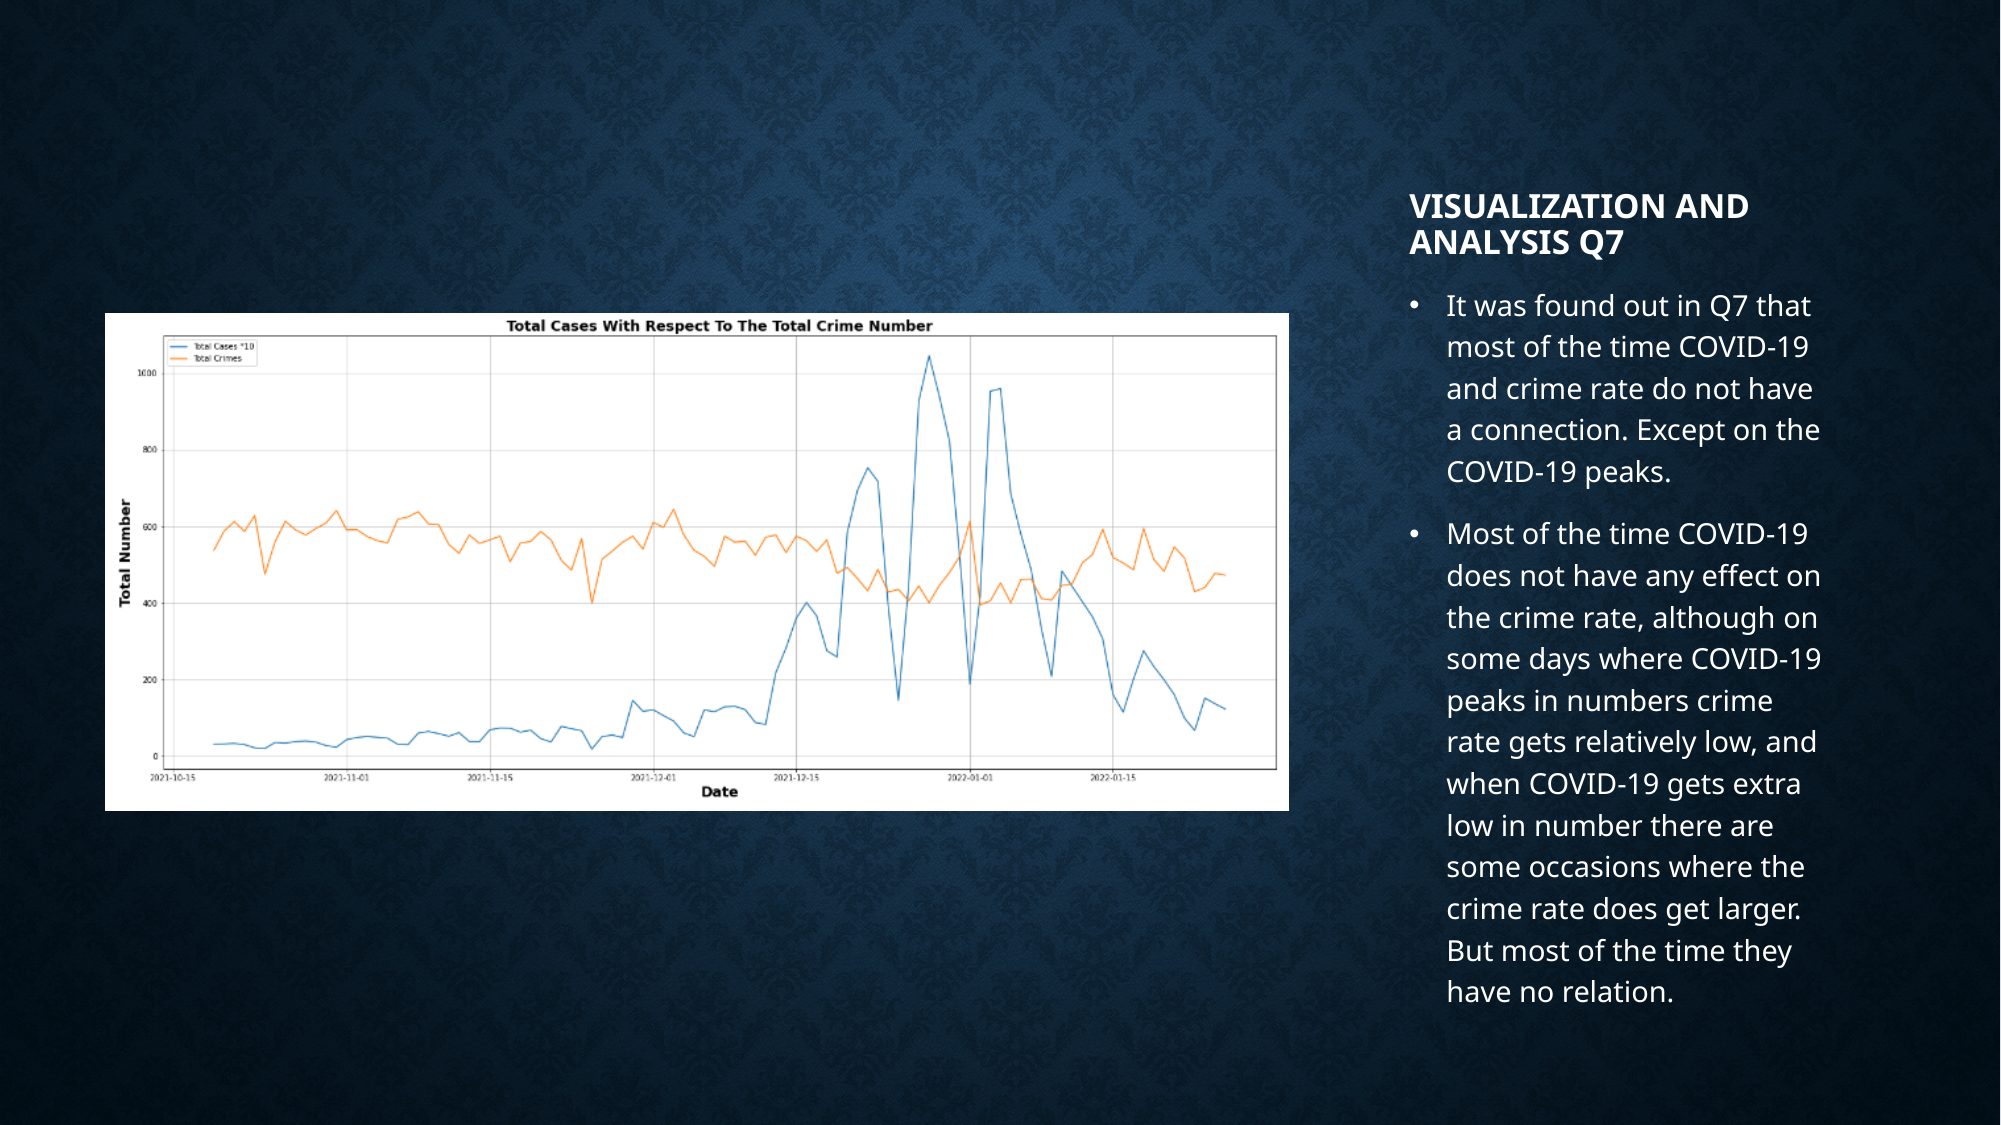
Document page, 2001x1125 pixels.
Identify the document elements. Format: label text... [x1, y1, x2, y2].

picture [104, 313, 1290, 812]
title Visualization And analysis q7 [1394, 105, 1849, 269]
list It was found out in Q7 that most of the time COVID-19 and crime rate do not have a connection. Except on the COVID-19 peaks. Most of the time COVID-19 does not have any effect on the crime rate, although on some days where COVID-19 peaks in numbers crime rate gets relatively low, and when COVID-19 gets extra low in number there are some occasions where the crime rate does get larger. But most of the time they have no relation. [1394, 269, 1849, 1020]
